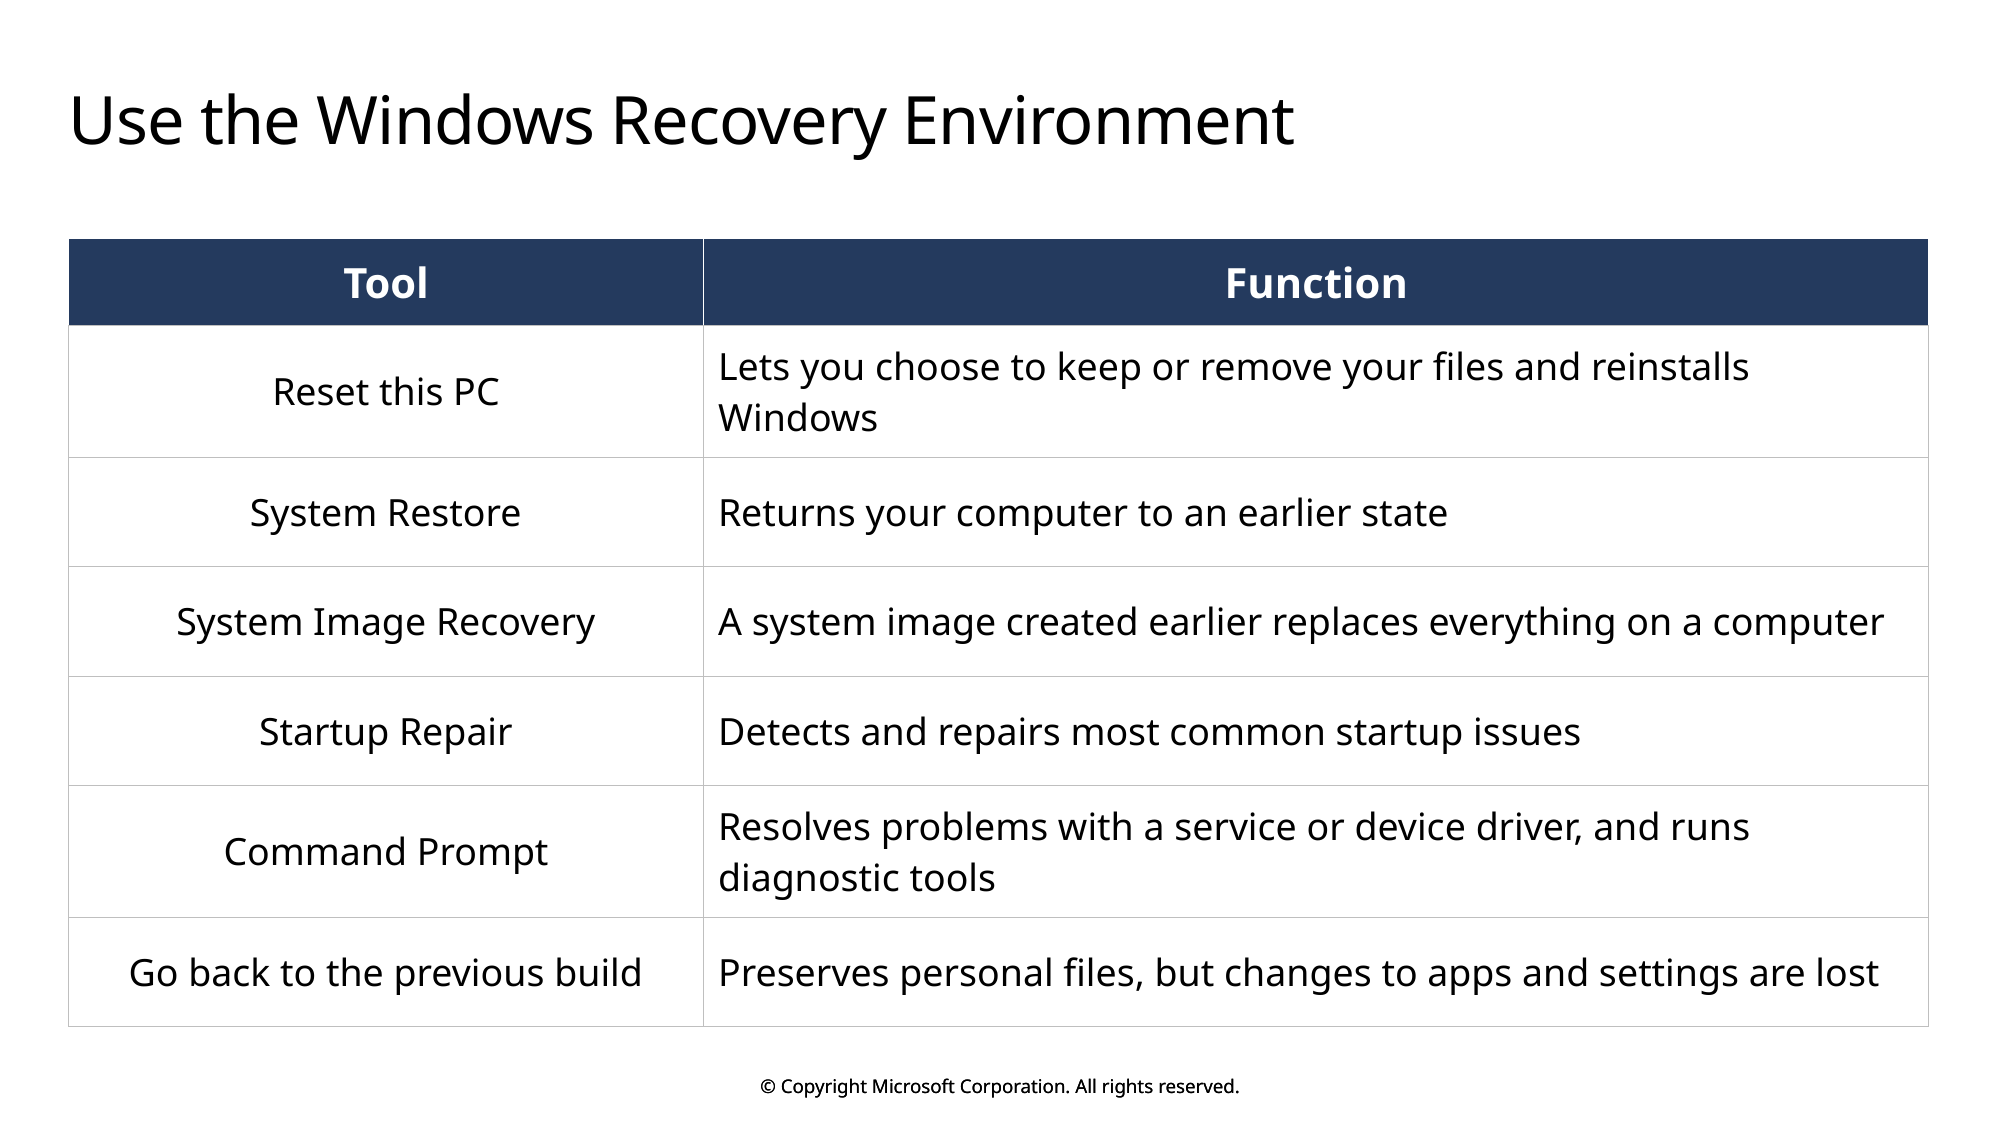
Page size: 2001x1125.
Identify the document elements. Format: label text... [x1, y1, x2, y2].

table_cell Resolves problems with a service or device driver, and runs diagnostic tools [704, 786, 1928, 917]
table_cell Startup Repair [69, 677, 703, 785]
table_cell Preserves personal files, but changes to apps and settings are lost [704, 918, 1928, 1026]
table_cell System Restore [69, 458, 703, 566]
title Use the Windows Recovery Environment [68, 72, 1930, 184]
table_cell Go back to the previous build [69, 918, 703, 1026]
table_cell Returns your computer to an earlier state [704, 458, 1928, 566]
table_cell Reset this PC [69, 326, 703, 457]
table_cell A system image created earlier replaces everything on a computer [704, 567, 1928, 676]
table_cell Lets you choose to keep or remove your files and reinstalls Windows [704, 326, 1928, 457]
table_cell Command Prompt [69, 786, 703, 917]
table_cell System Image Recovery [69, 567, 703, 676]
table_header Function [704, 239, 1928, 325]
table_cell Detects and repairs most common startup issues [704, 677, 1928, 785]
table_header Tool [69, 239, 703, 325]
